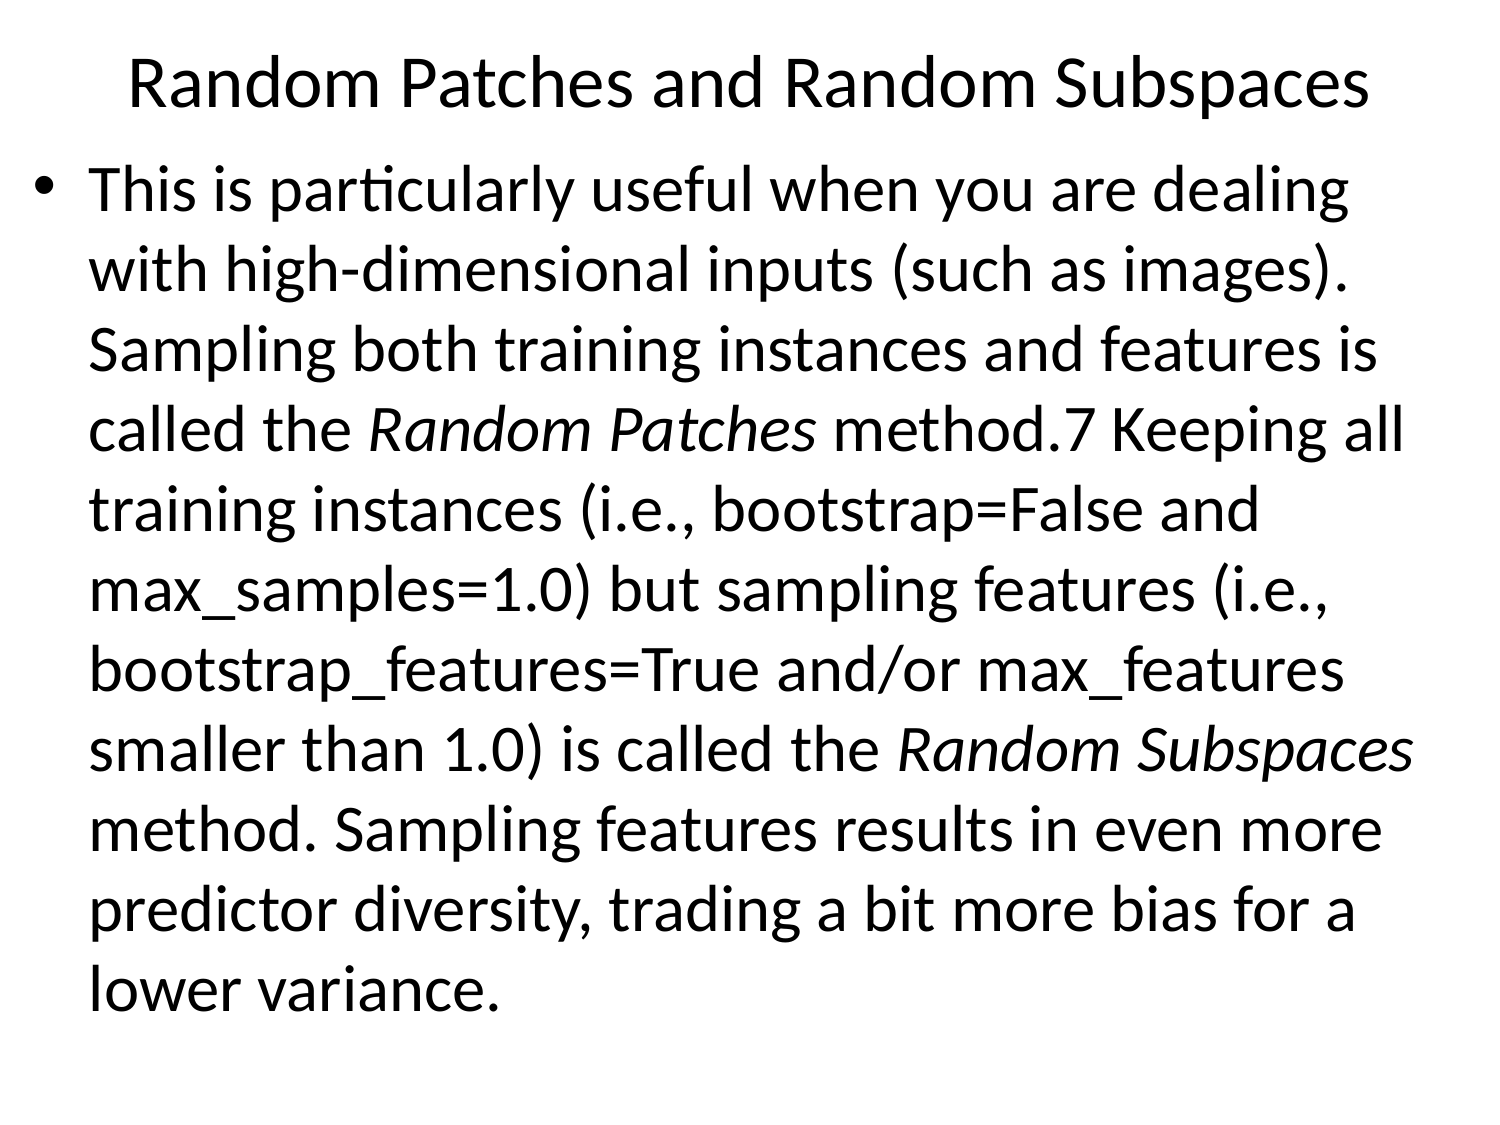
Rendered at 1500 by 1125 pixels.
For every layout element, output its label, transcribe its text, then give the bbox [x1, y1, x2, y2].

title Random Patches and Random Subspaces [75, 0, 1425, 137]
list This is particularly useful when you are dealing with high-dimensional inputs (such as images). Sampling both training instances and features is called the Random Patches method.7 Keeping all training instances (i.e., bootstrap=False and max_samples=1.0) but sampling features (i.e., bootstrap_features=True and/or max_features smaller than 1.0) is called the Random Subspaces method. Sampling features results in even more predictor diversity, trading a bit more bias for a lower variance. [17, 137, 1500, 981]
